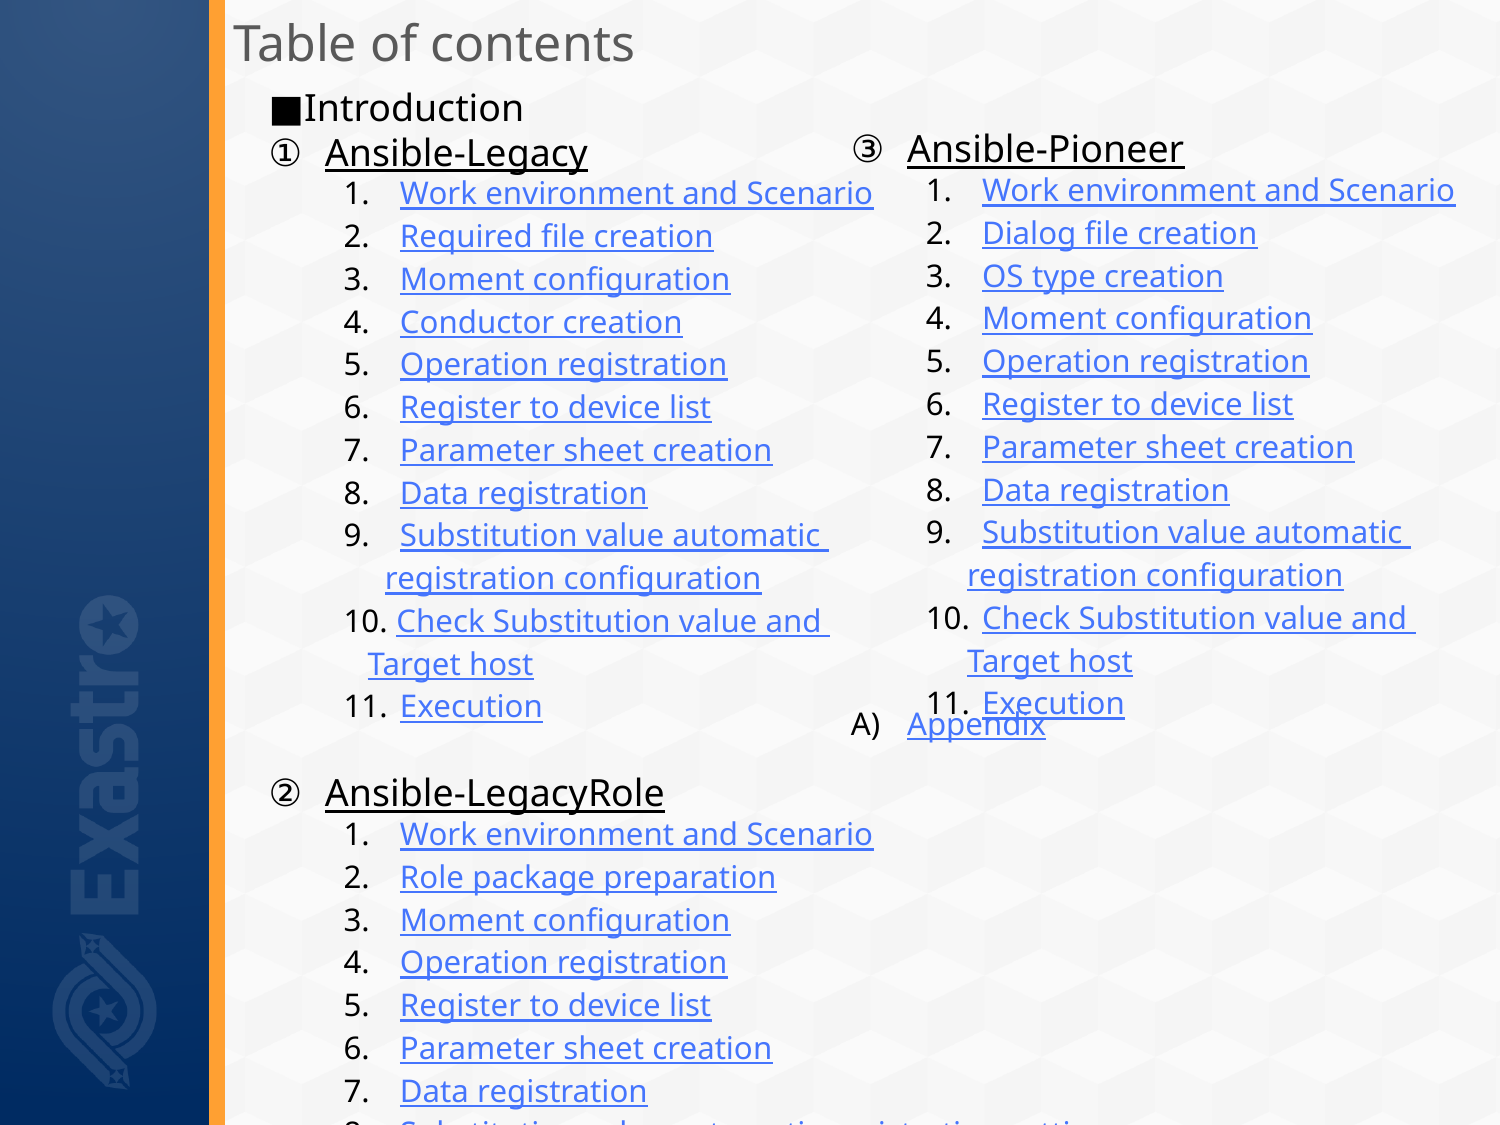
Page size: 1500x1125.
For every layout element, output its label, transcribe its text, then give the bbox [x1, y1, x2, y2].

text_box ■Introduction Ansible-Legacy Work environment and Scenario Required file creation Moment configuration Conductor creation Operation registration Register to device list Parameter sheet creation Data registration Substitution value automatic registration configuration Check Substitution value and Target host Execution Ansible-LegacyRole Work environment and Scenario Role package preparation Moment configuration Operation registration Register to device list Parameter sheet creation Data registration Substitution value automatic registration setting Check Substitution value and Target host Execution [256, 71, 872, 1125]
text_box Appendix [872, 692, 1454, 774]
text_box Ansible-Pioneer Work environment and Scenario Dialog file creation OS type creation Moment configuration Operation registration Register to device list Parameter sheet creation Data registration Substitution value automatic registration configuration Check Substitution value and Target host Execution [872, 113, 1454, 692]
title Table of contents [218, 5, 1424, 72]
picture [0, 0, 1500, 1125]
